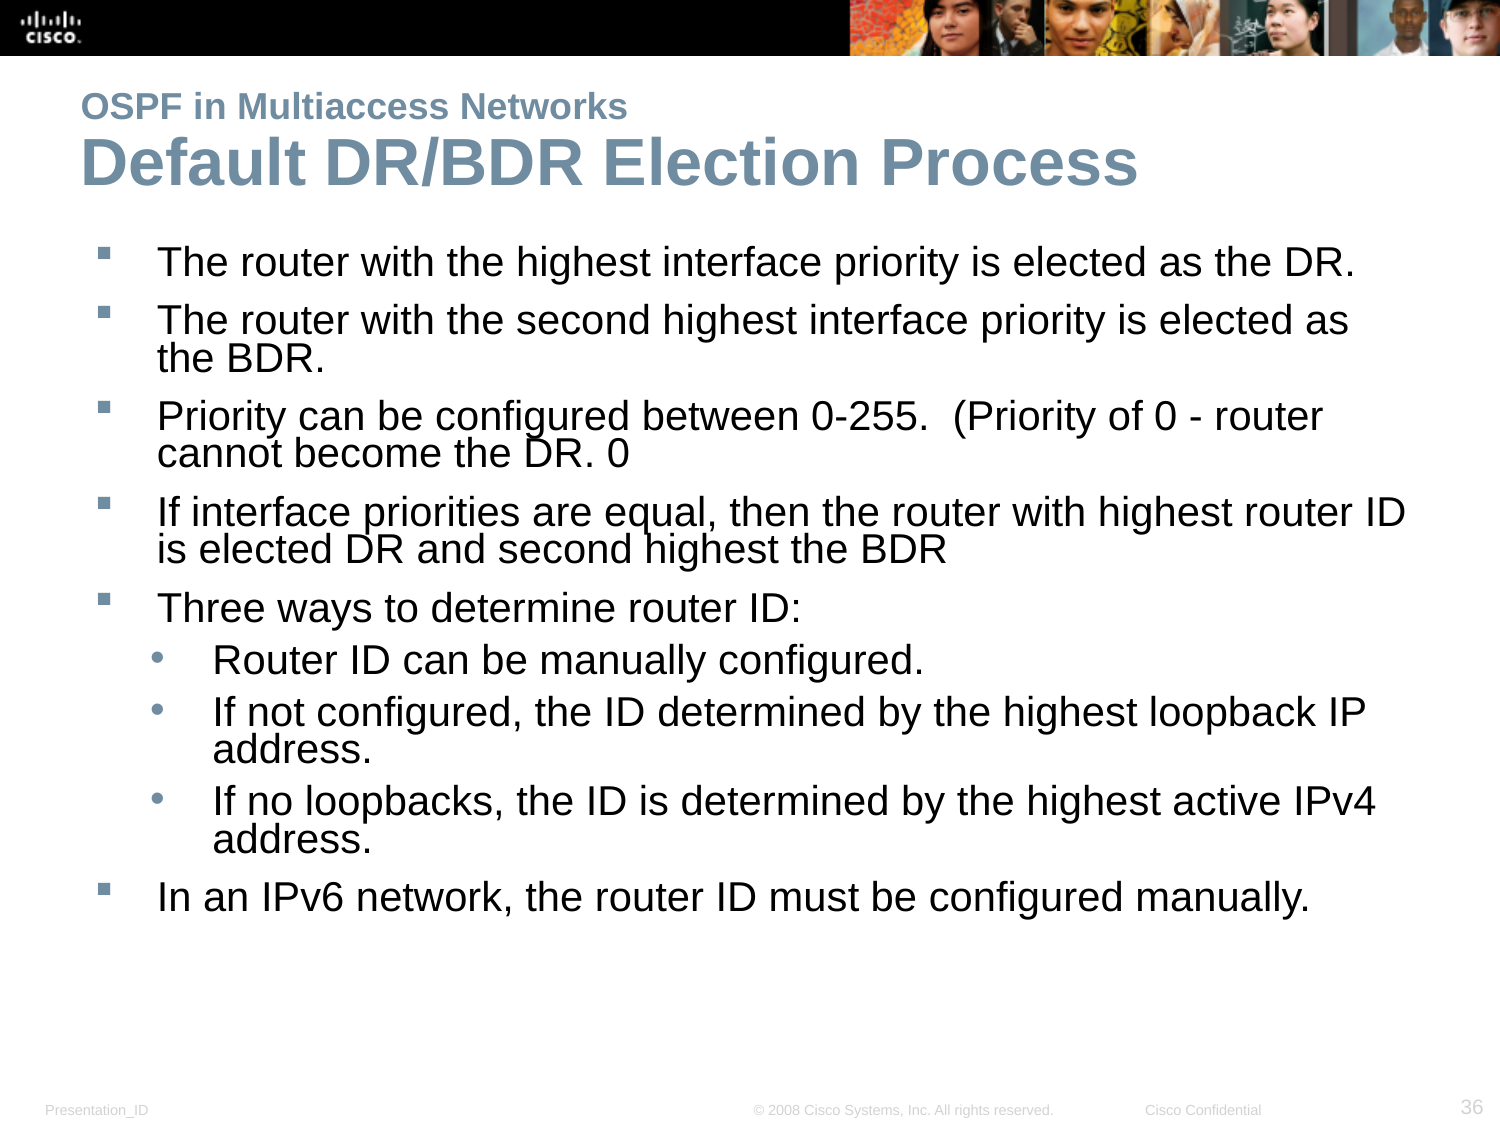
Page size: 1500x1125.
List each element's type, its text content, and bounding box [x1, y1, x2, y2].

picture [0, 0, 1500, 56]
title OSPF in Multiaccess Networks Default DR/BDR Election Process [66, 68, 1404, 207]
list The router with the highest interface priority is elected as the DR. The router with the second highest interface priority is elected as the BDR. Priority can be configured between 0-255. (Priority of 0 - router cannot become the DR. 0 If interface priorities are equal, then the router with highest router ID is elected DR and second highest the BDR Three ways to determine router ID: Router ID can be manually configured. If not configured, the ID determined by the highest loopback IP address. If no loopbacks, the ID is determined by the highest active IPv4 address. In an IPv6 network, the router ID must be configured manually. [80, 239, 1425, 1082]
